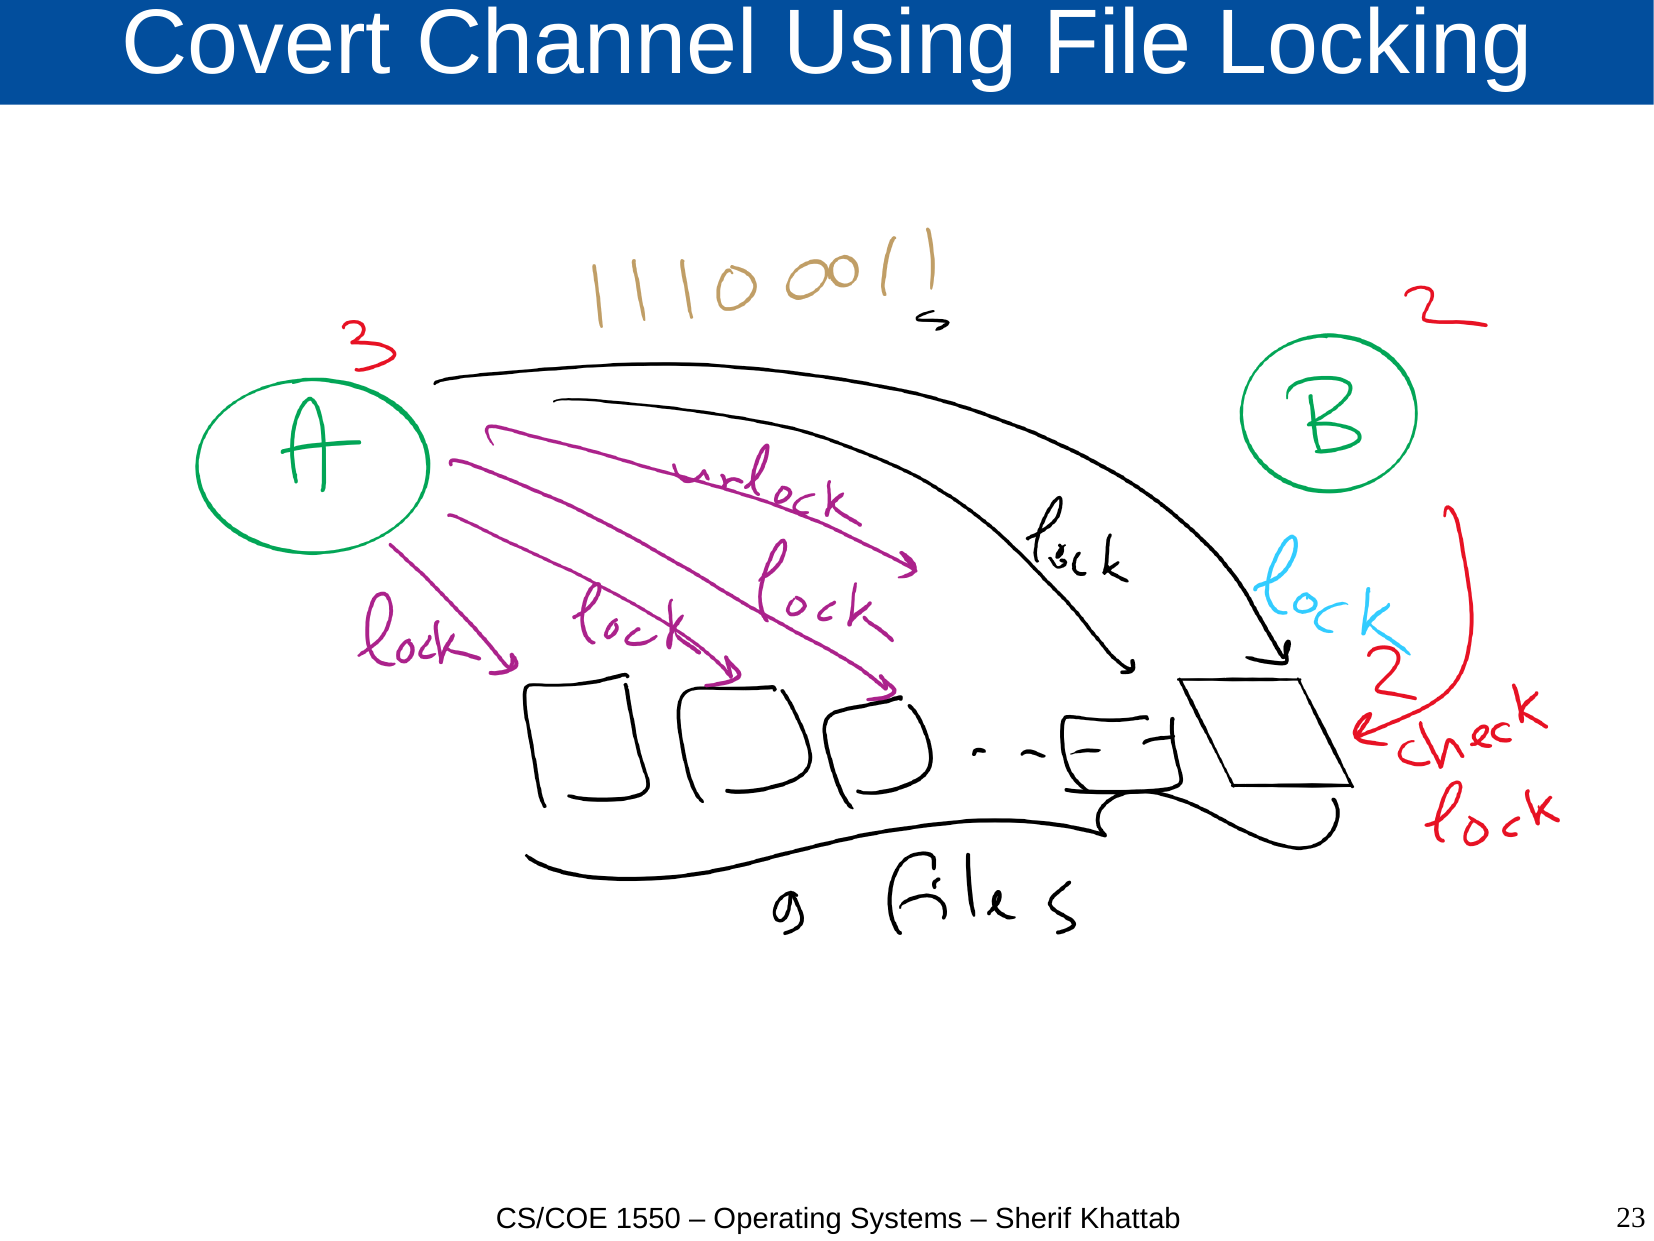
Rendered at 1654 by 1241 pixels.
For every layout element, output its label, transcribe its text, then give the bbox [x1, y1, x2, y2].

picture [179, 215, 1572, 1144]
title Covert Channel Using File Locking [0, 0, 1654, 105]
footer CS/COE 1550 – Operating Systems – Sherif Khattab [460, 1201, 1217, 1241]
slide_number 23 [1265, 1200, 1647, 1241]
